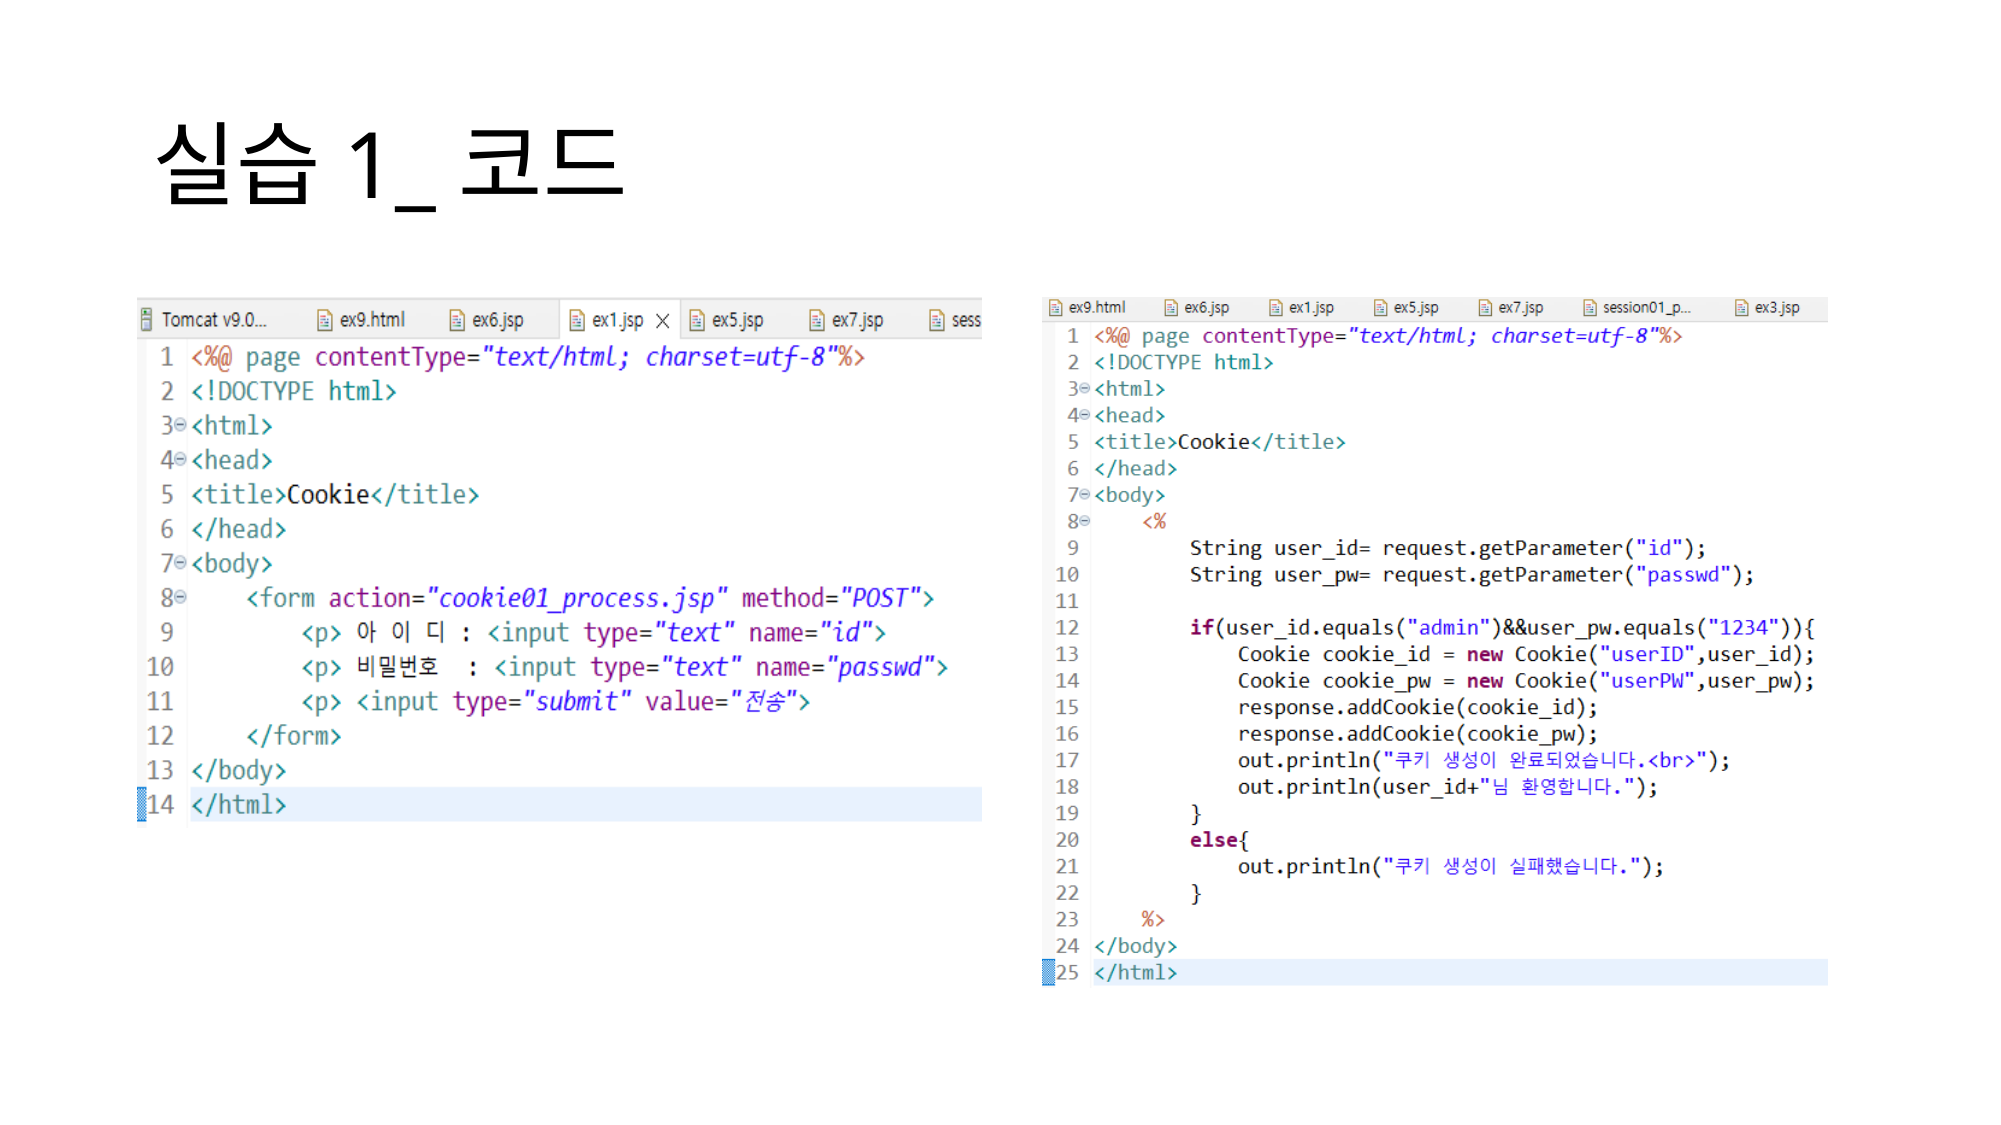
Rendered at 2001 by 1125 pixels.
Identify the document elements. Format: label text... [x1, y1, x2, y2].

picture [1041, 297, 1828, 988]
title 실습1_코드 [137, 59, 1863, 278]
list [137, 297, 982, 828]
